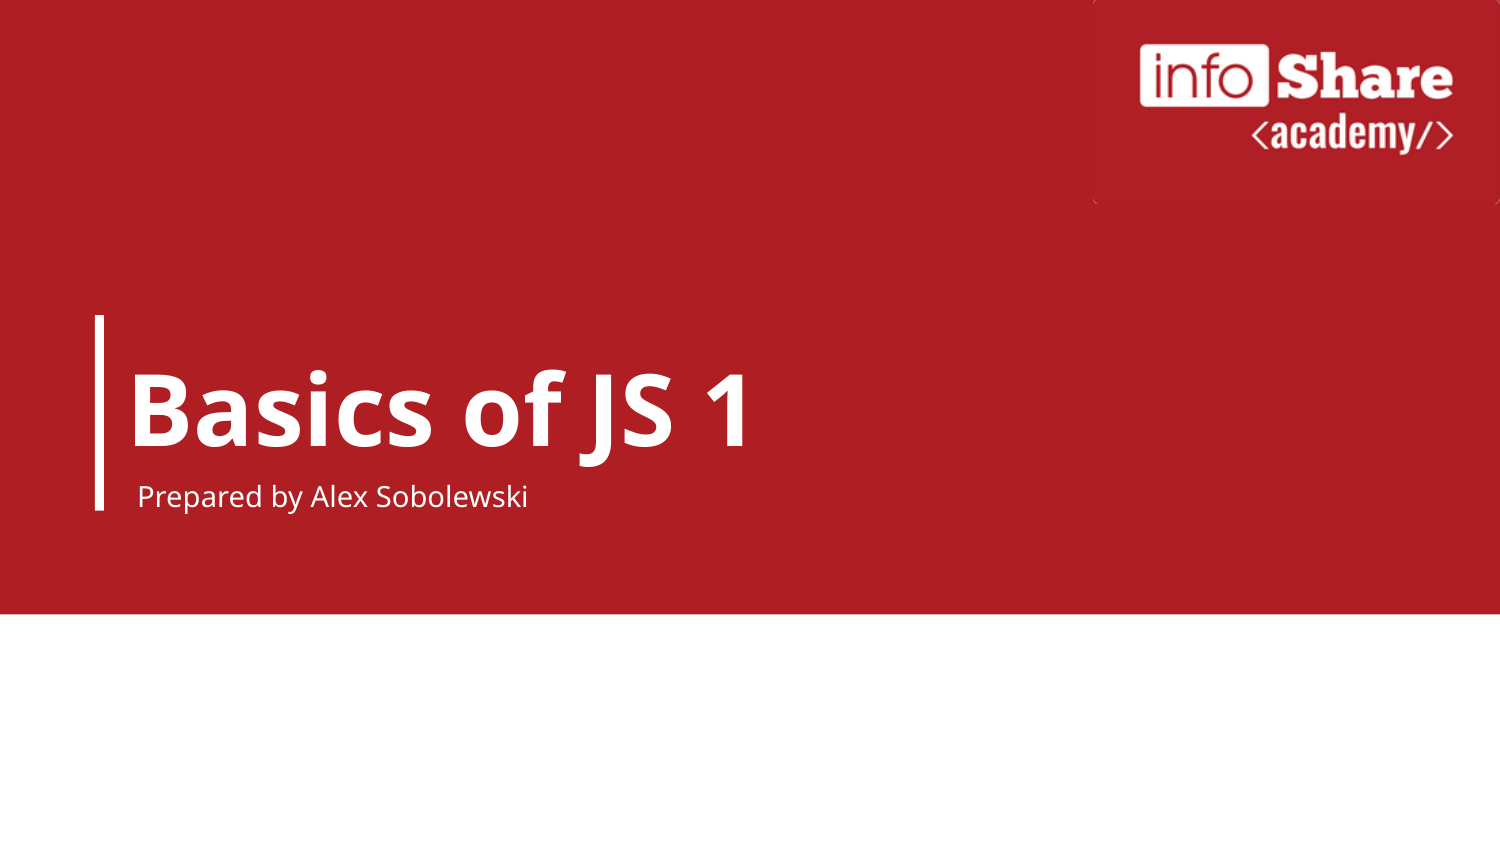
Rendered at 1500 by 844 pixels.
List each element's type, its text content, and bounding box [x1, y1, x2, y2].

text_box Prepared by Alex Sobolewski [122, 462, 1176, 530]
title Basics of JS 1 [111, 271, 1490, 543]
picture [1093, 0, 1500, 204]
